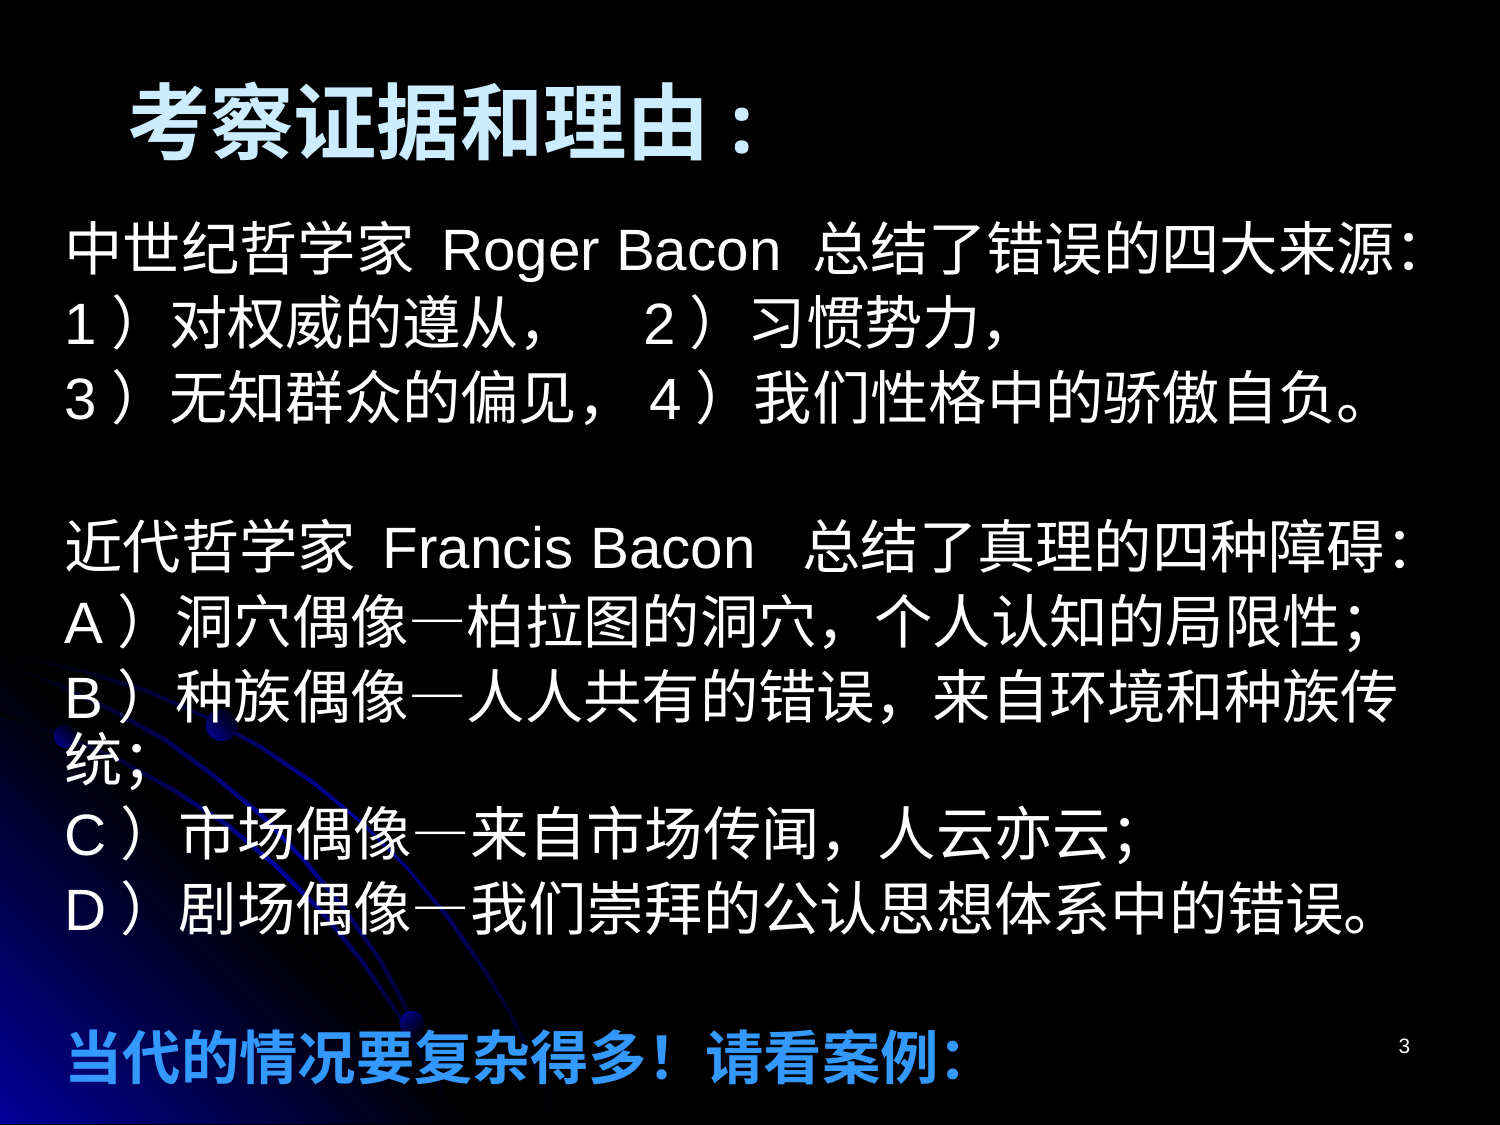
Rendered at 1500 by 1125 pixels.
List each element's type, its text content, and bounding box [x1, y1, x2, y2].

text_box 考察证据和理由: [112, 62, 1388, 175]
slide_number 3 [1074, 1025, 1425, 1100]
text_box 中世纪哲学家 Roger Bacon 总结了错误的四大来源： 1）对权威的遵从， 2）习惯势力， 3）无知群众的偏见，4）我们性格中的骄傲自负。 近代哲学家 Francis Bacon 总结了真理的四种障碍： A）洞穴偶像—柏拉图的洞穴，个人认知的局限性； B）种族偶像—人人共有的错误，来自环境和种族传统； C）市场偶像—来自市场传闻，人云亦云； D）剧场偶像—我们崇拜的公认思想体系中的错误。 当代的情况要复杂得多！请看案例： [49, 212, 1475, 1063]
